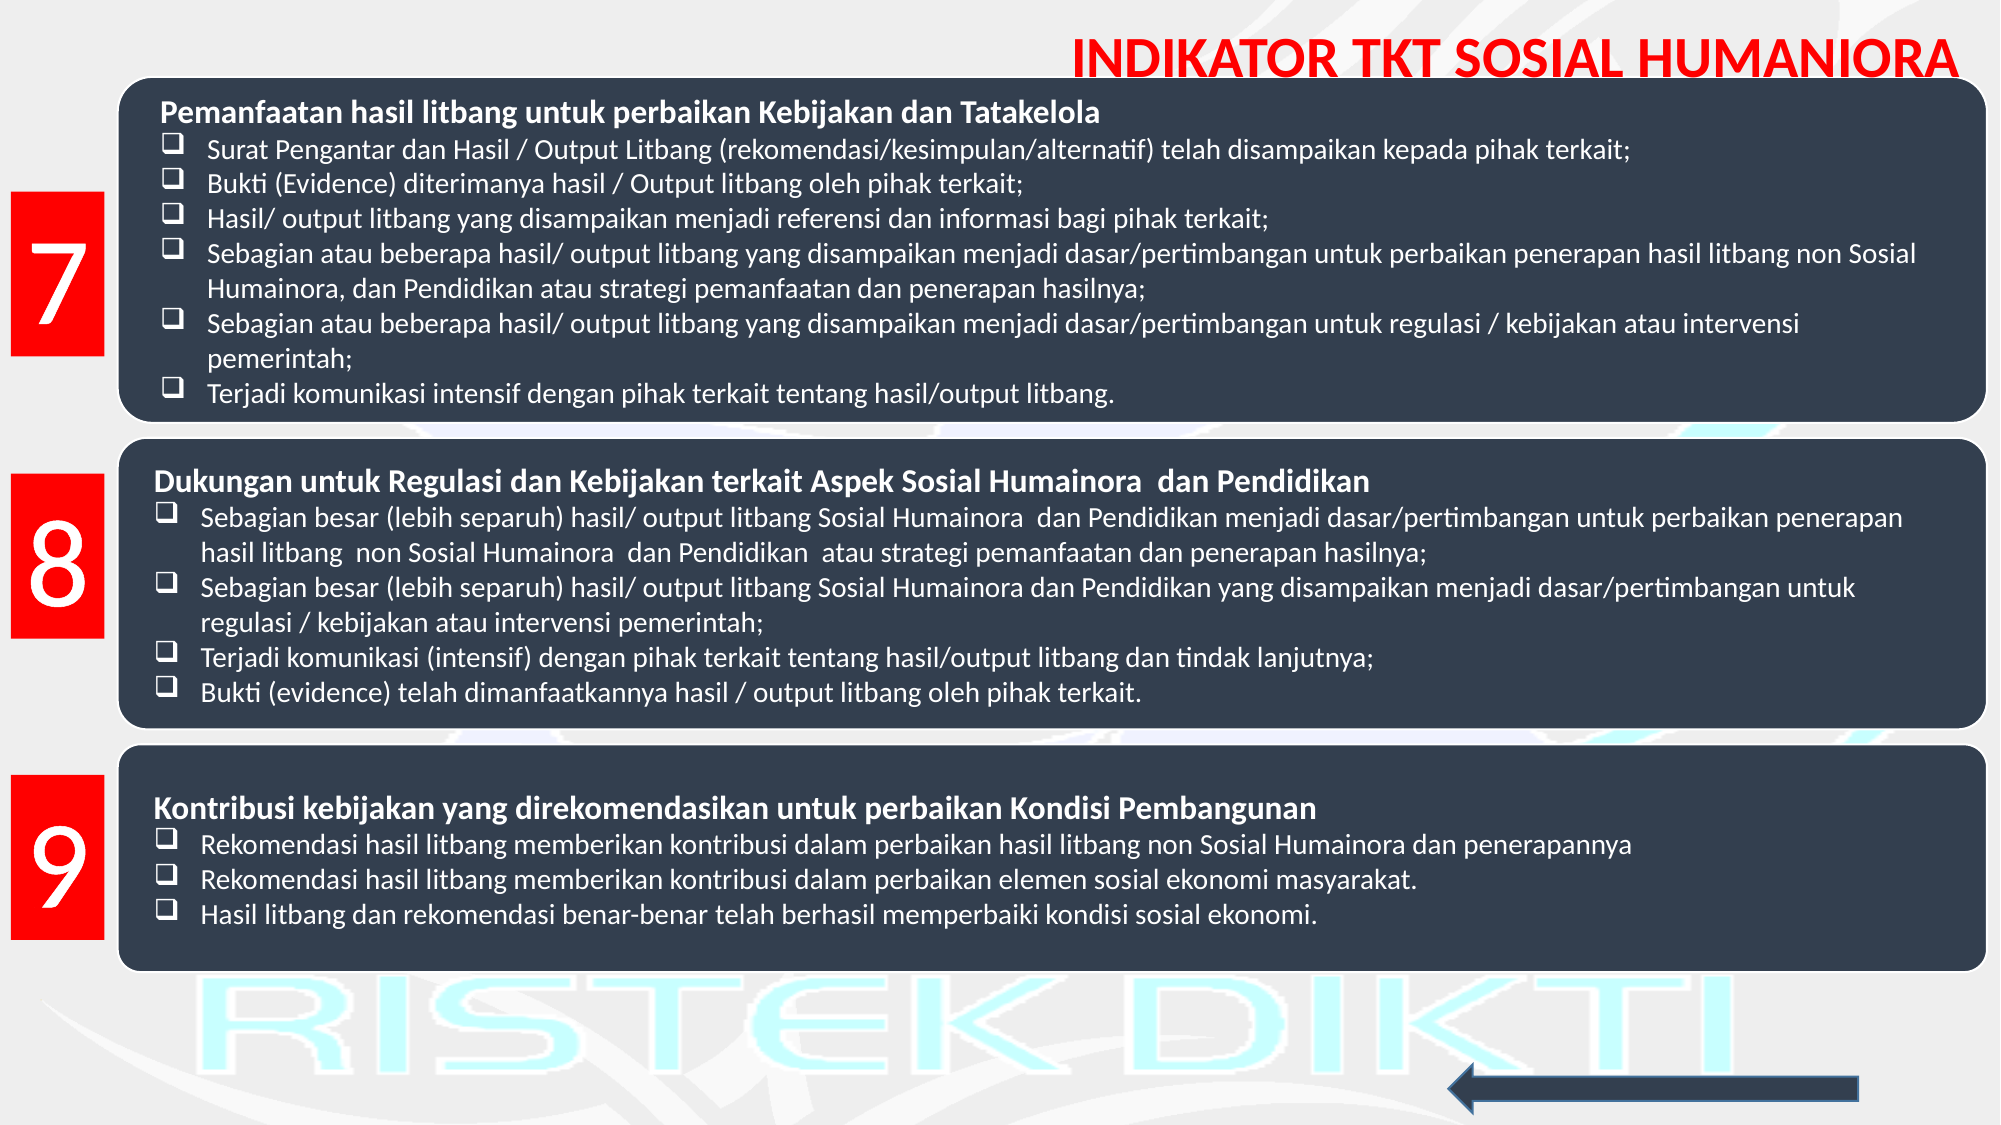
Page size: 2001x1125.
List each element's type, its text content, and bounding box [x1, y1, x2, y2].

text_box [117, 744, 1988, 973]
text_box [117, 437, 1988, 730]
text_box [1446, 1062, 1860, 1116]
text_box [117, 76, 1988, 423]
picture [0, 0, 2000, 1125]
text_box 8 [10, 473, 105, 639]
text_box 9 [10, 774, 105, 940]
text_box 7 [10, 191, 105, 357]
text_box INDIKATOR TKT SOSIAL HUMANIORA [451, 11, 1975, 76]
